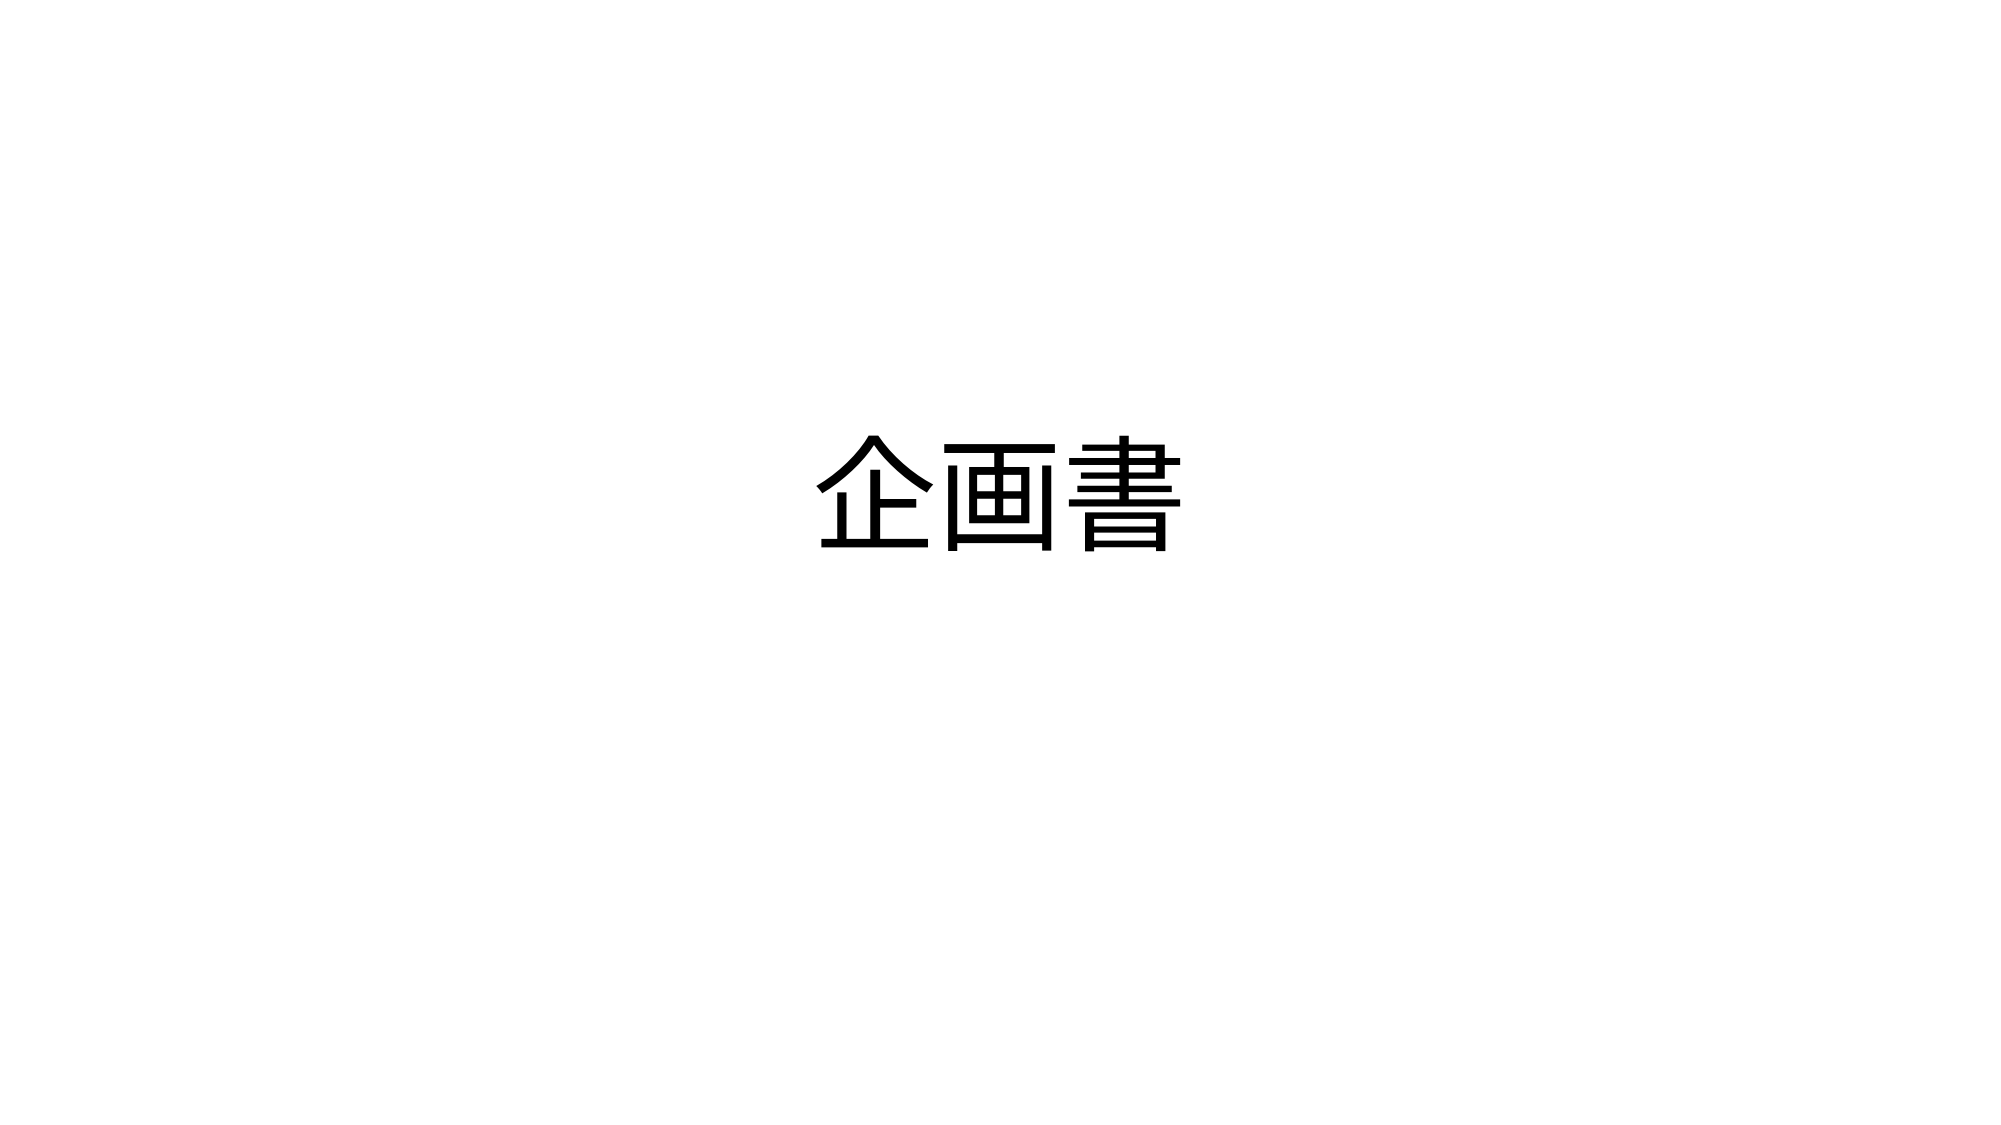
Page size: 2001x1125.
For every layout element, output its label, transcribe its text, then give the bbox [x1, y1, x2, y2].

title 企画書 [249, 184, 1750, 576]
